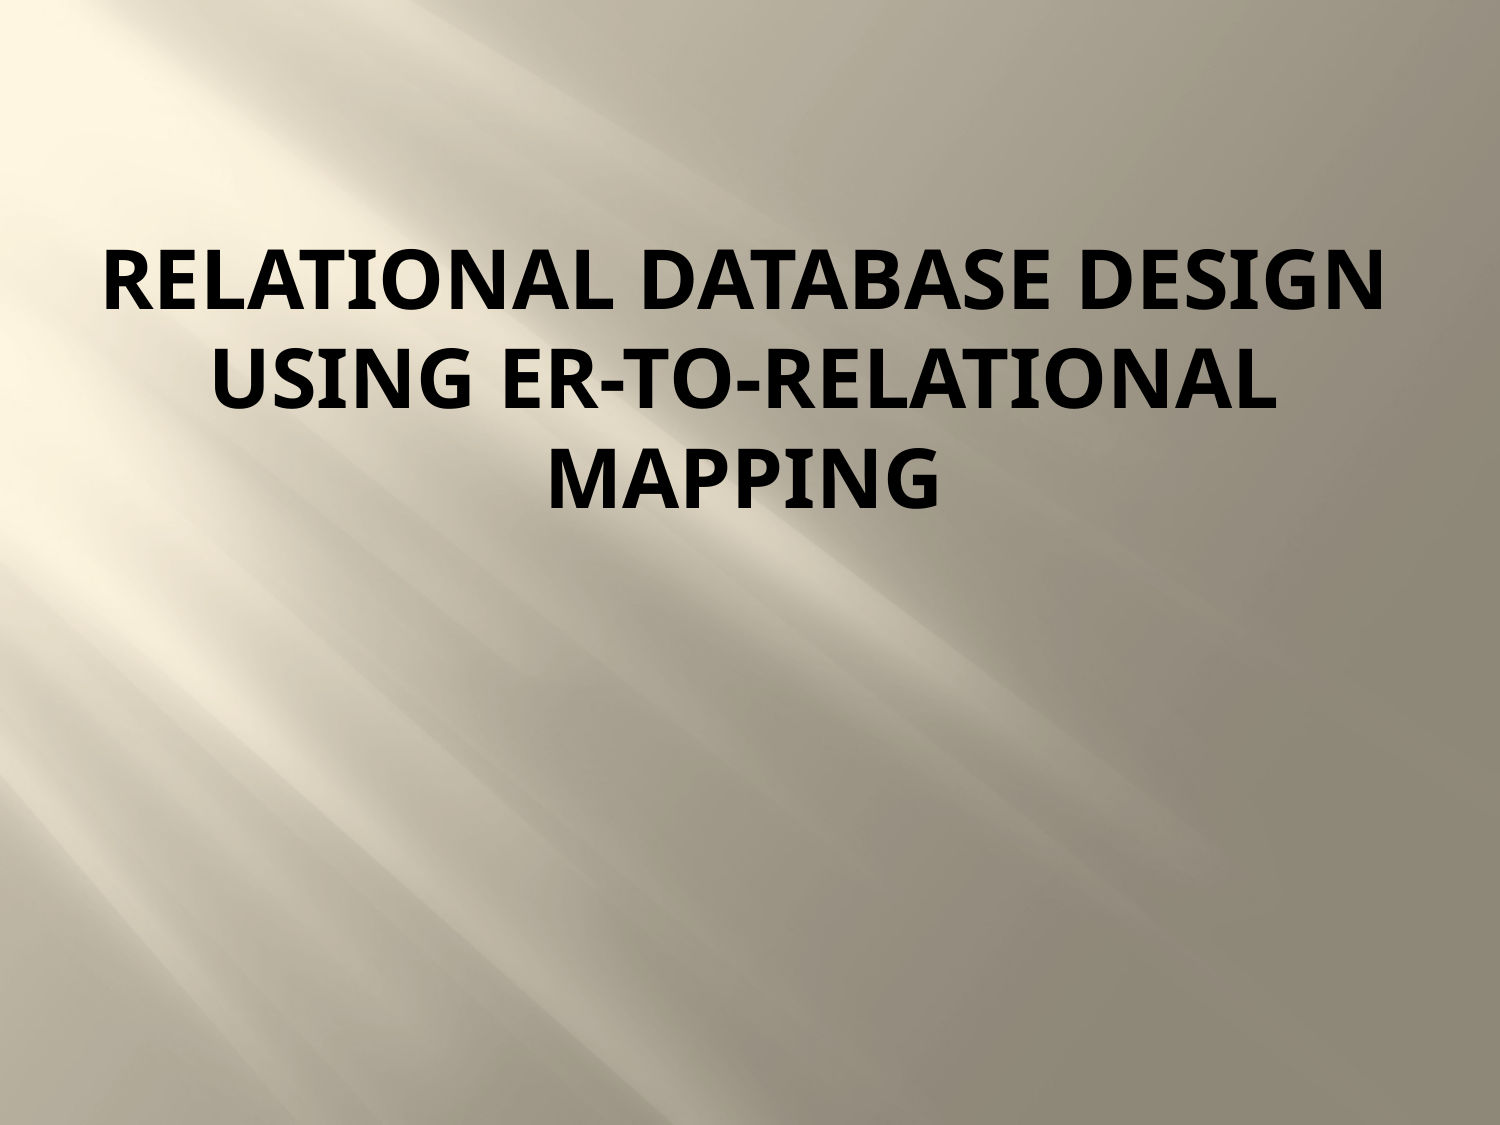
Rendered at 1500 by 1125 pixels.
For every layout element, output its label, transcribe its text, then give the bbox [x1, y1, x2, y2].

title Relational Database Design Using ER-to-Relational Mapping [69, 224, 1420, 525]
